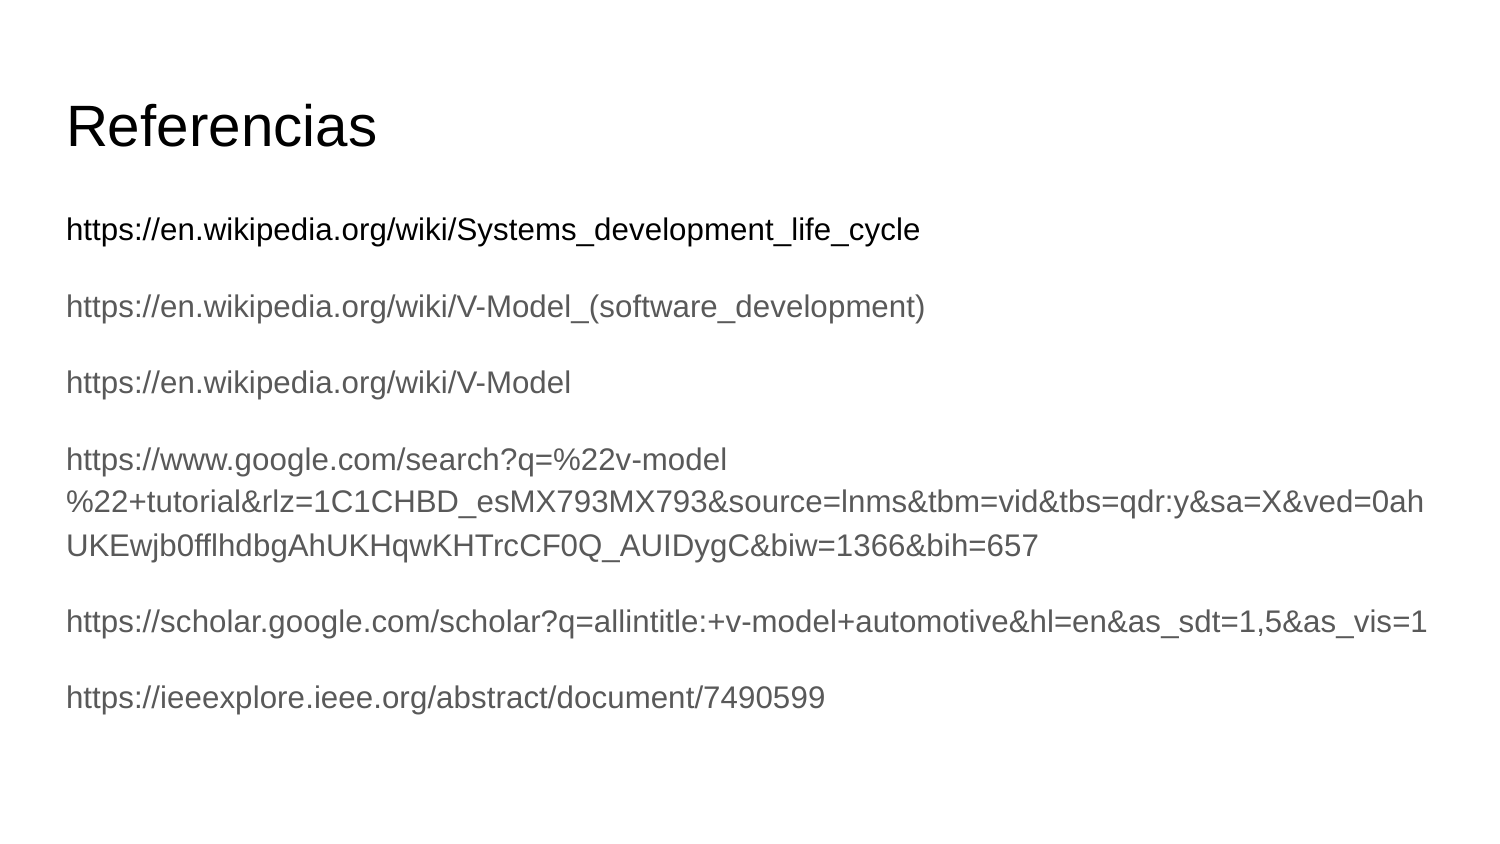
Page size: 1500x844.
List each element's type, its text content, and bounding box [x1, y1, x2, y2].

title Referencias [51, 72, 1449, 167]
list https://en.wikipedia.org/wiki/Systems_development_life_cycle https://en.wikipedia.org/wiki/V-Model_(software_development) https://en.wikipedia.org/wiki/V-Model https://www.google.com/search?q=%22v-model%22+tutorial&rlz=1C1CHBD_esMX793MX793&source=lnms&tbm=vid&tbs=qdr:y&sa=X&ved=0ahUKEwjb0fflhdbgAhUKHqwKHTrcCF0Q_AUIDygC&biw=1366&bih=657 https://scholar.google.com/scholar?q=allintitle:+v-model+automotive&hl=en&as_sdt=1,5&as_vis=1 https://ieeexplore.ieee.org/abstract/document/7490599 [51, 189, 1449, 750]
